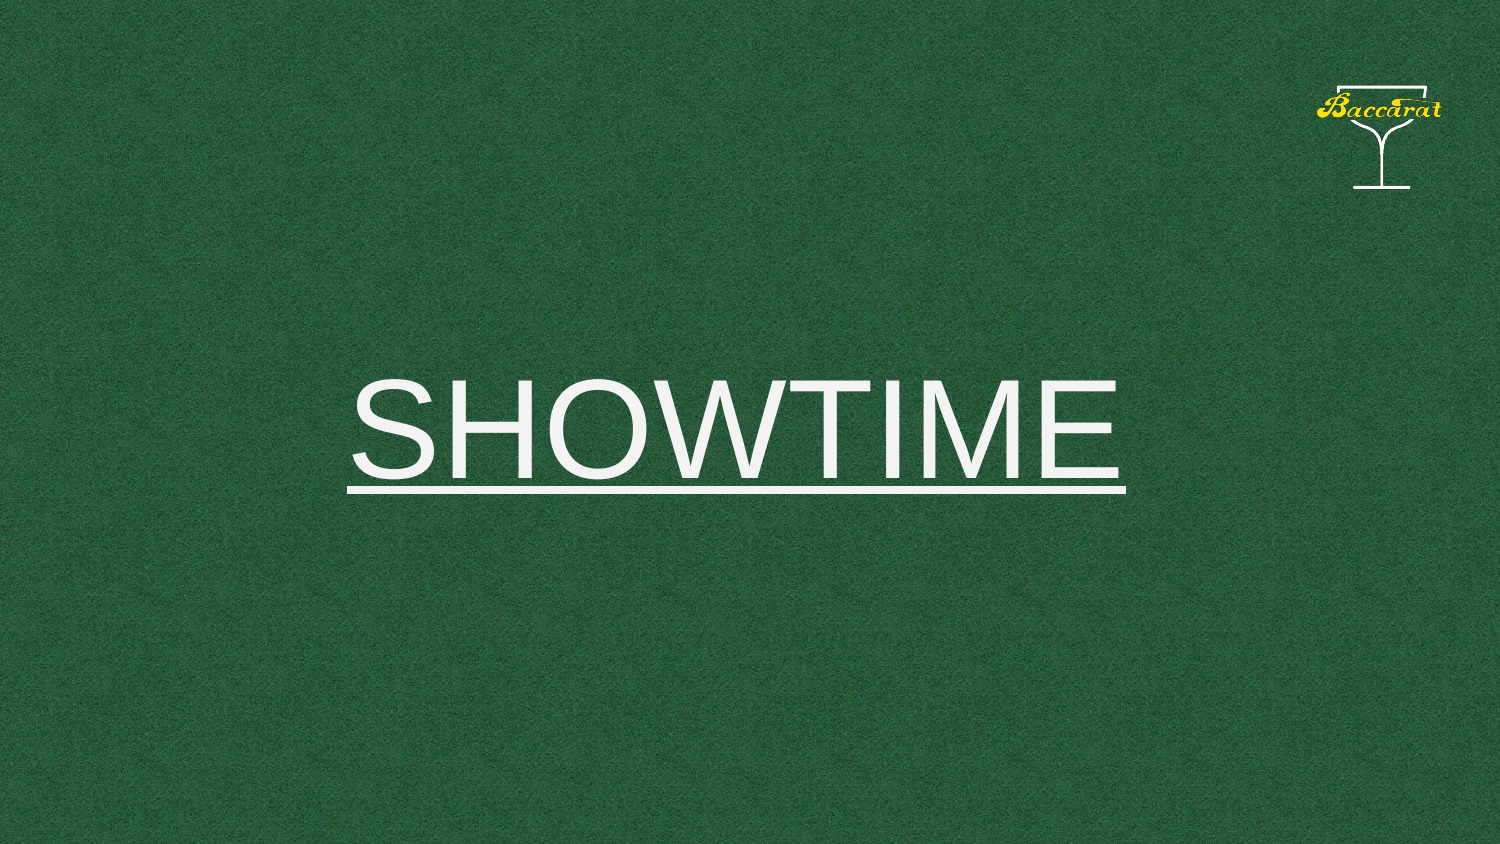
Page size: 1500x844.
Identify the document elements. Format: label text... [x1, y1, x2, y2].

picture [0, 0, 1500, 844]
title SHOWTIME [37, 352, 1436, 491]
